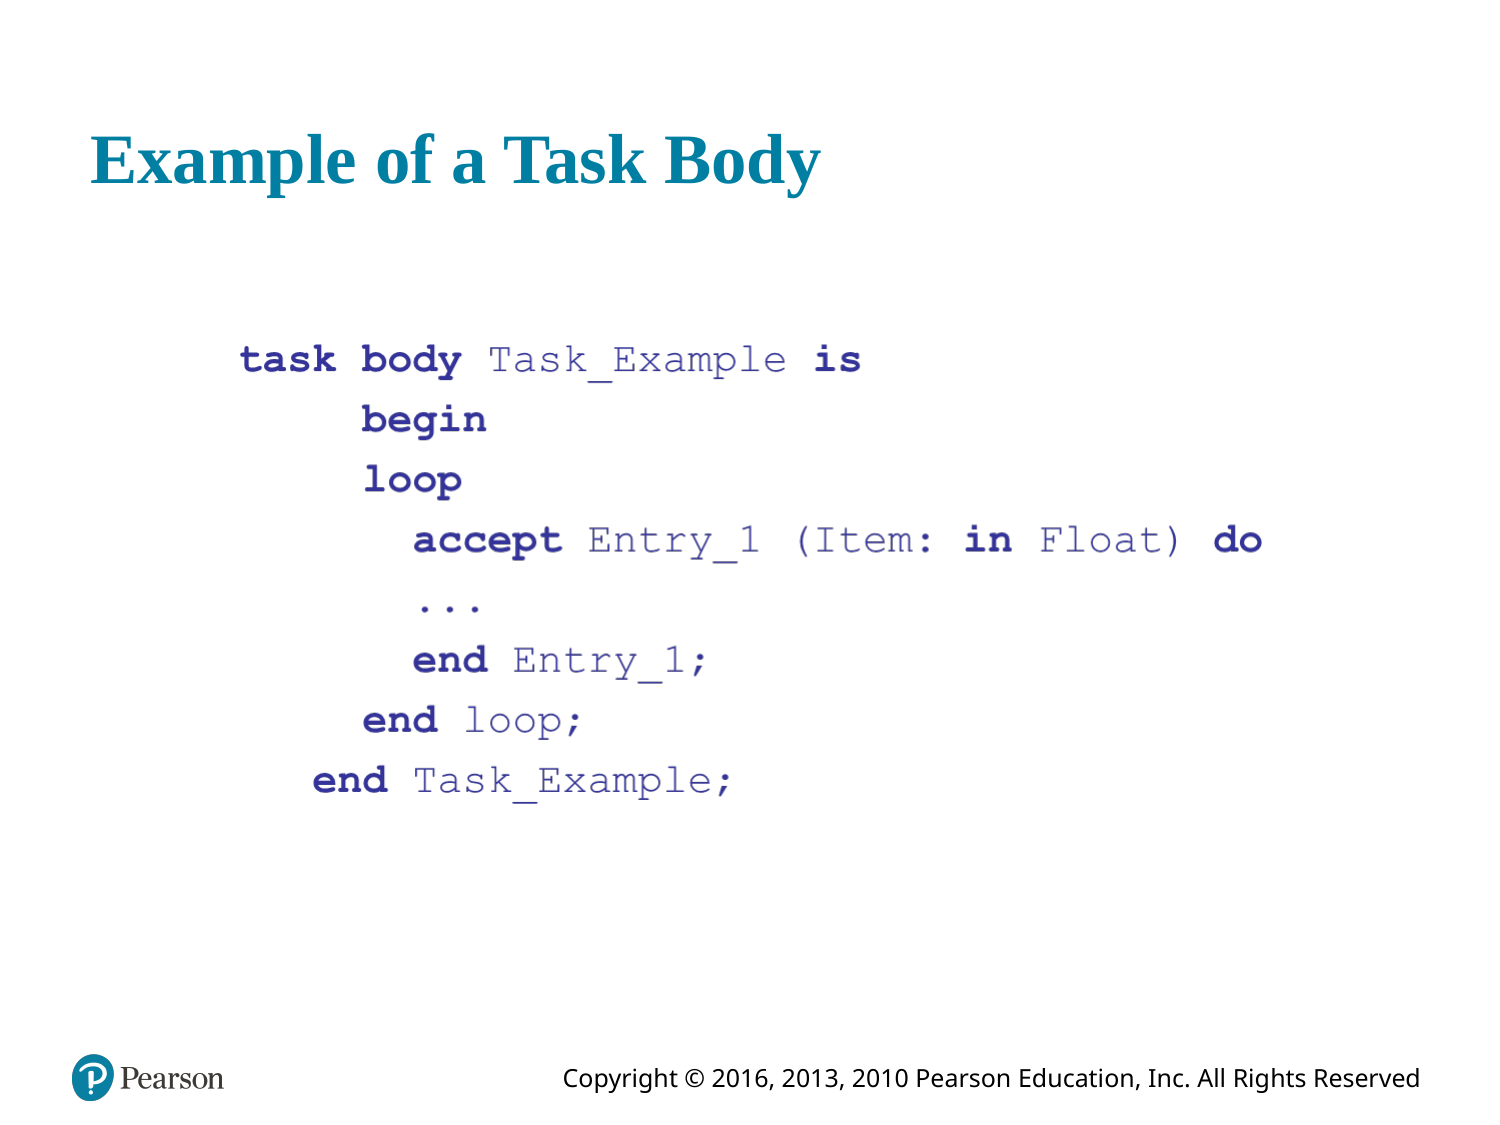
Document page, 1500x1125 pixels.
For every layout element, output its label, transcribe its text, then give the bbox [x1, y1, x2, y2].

picture [72, 1054, 88, 1070]
picture [72, 1087, 83, 1101]
picture [80, 1063, 106, 1088]
picture [212, 322, 1288, 831]
title Example of a Task Body [75, 37, 1425, 213]
picture [98, 1054, 224, 1101]
